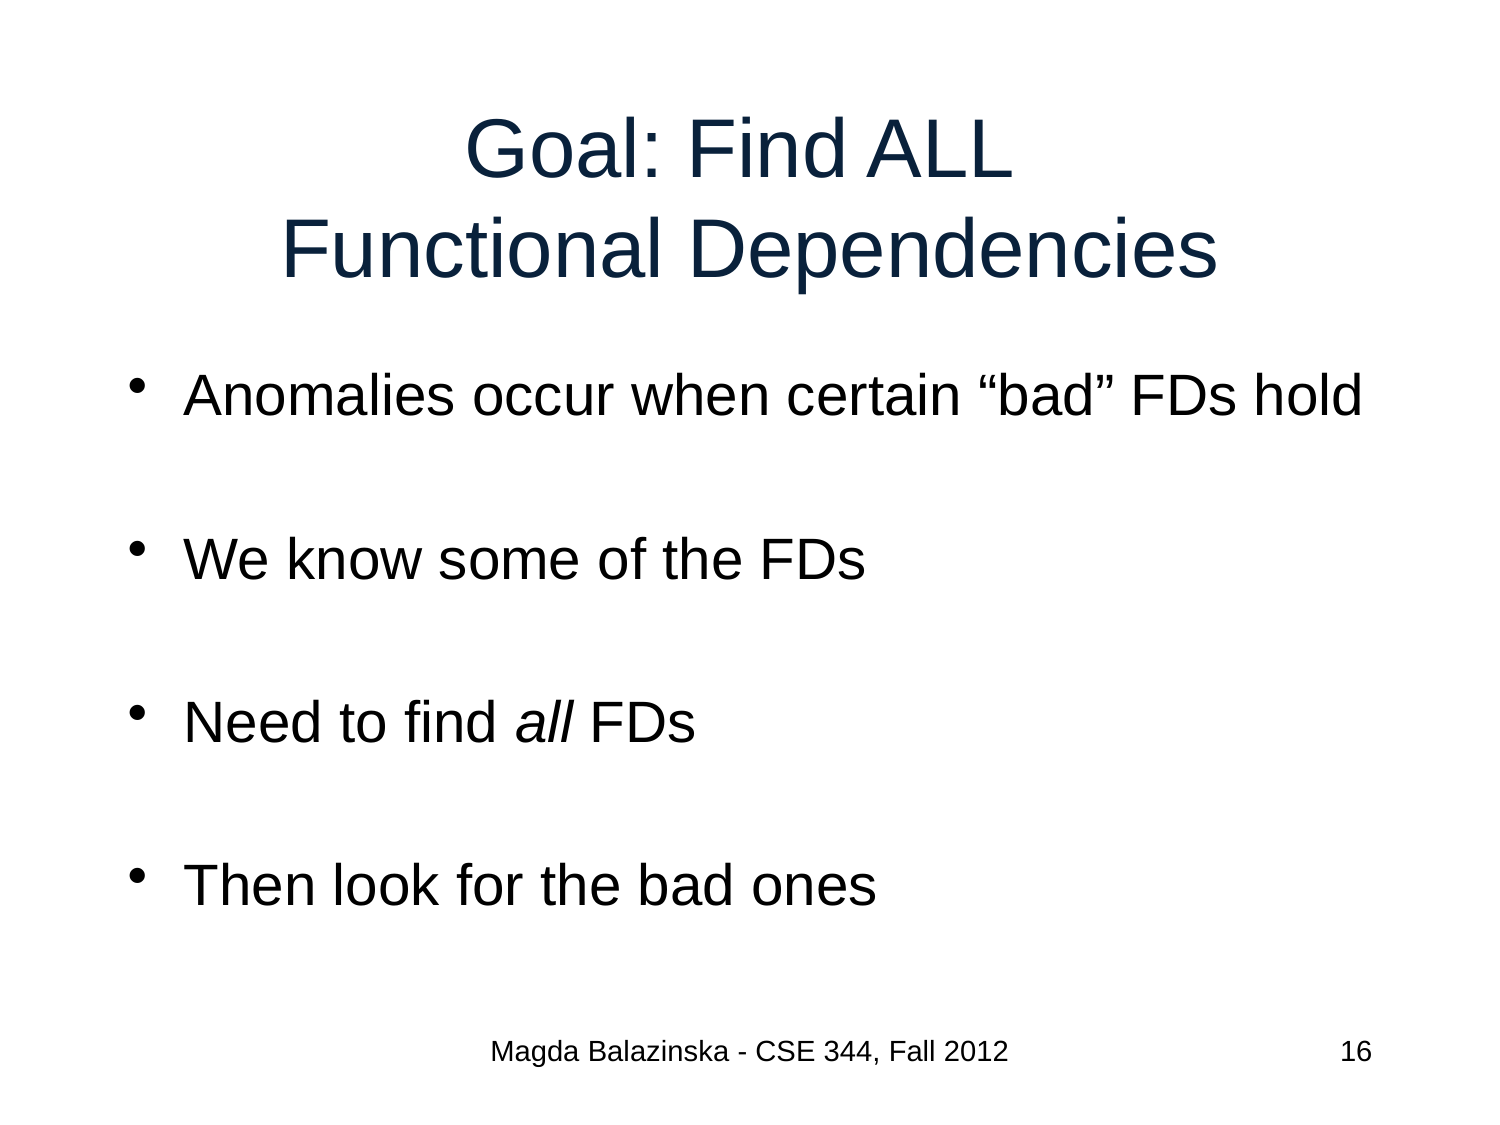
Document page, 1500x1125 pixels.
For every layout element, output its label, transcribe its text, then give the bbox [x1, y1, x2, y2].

list Anomalies occur when certain “bad” FDs hold We know some of the FDs Need to find all FDs Then look for the bad ones [112, 349, 1388, 1026]
title Goal: Find ALL Functional Dependencies [112, 99, 1388, 288]
footer Magda Balazinska - CSE 344, Fall 2012 [474, 1024, 1026, 1101]
slide_number 16 [1074, 1026, 1388, 1101]
